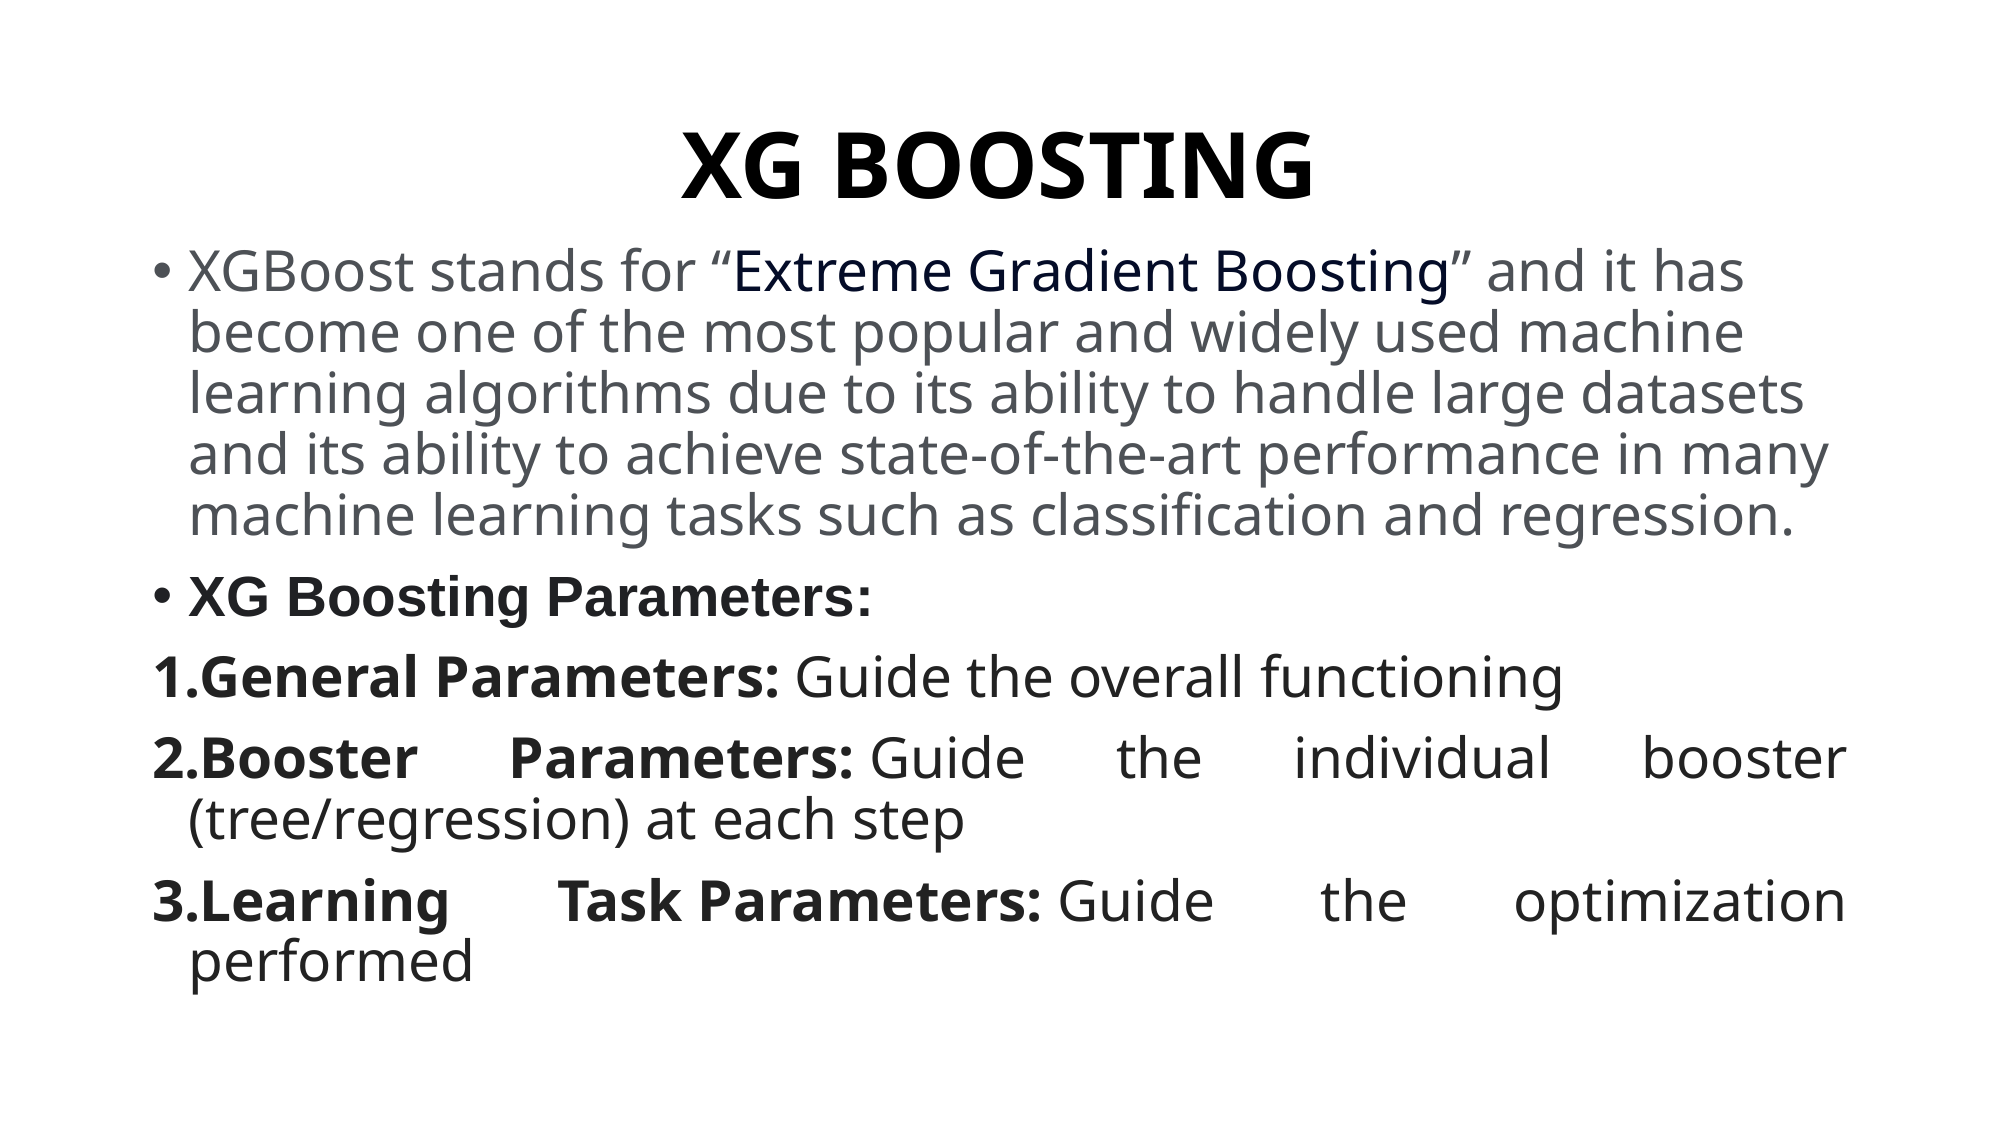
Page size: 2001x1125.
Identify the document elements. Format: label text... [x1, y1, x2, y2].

title XG BOOSTING [137, 59, 1863, 235]
list XGBoost stands for “Extreme Gradient Boosting” and it has become one of the most popular and widely used machine learning algorithms due to its ability to handle large datasets and its ability to achieve state-of-the-art performance in many machine learning tasks such as classification and regression. XG Boosting Parameters: General Parameters: Guide the overall functioning Booster Parameters: Guide the individual booster (tree/regression) at each step Learning Task Parameters: Guide the optimization performed [137, 235, 1863, 1046]
